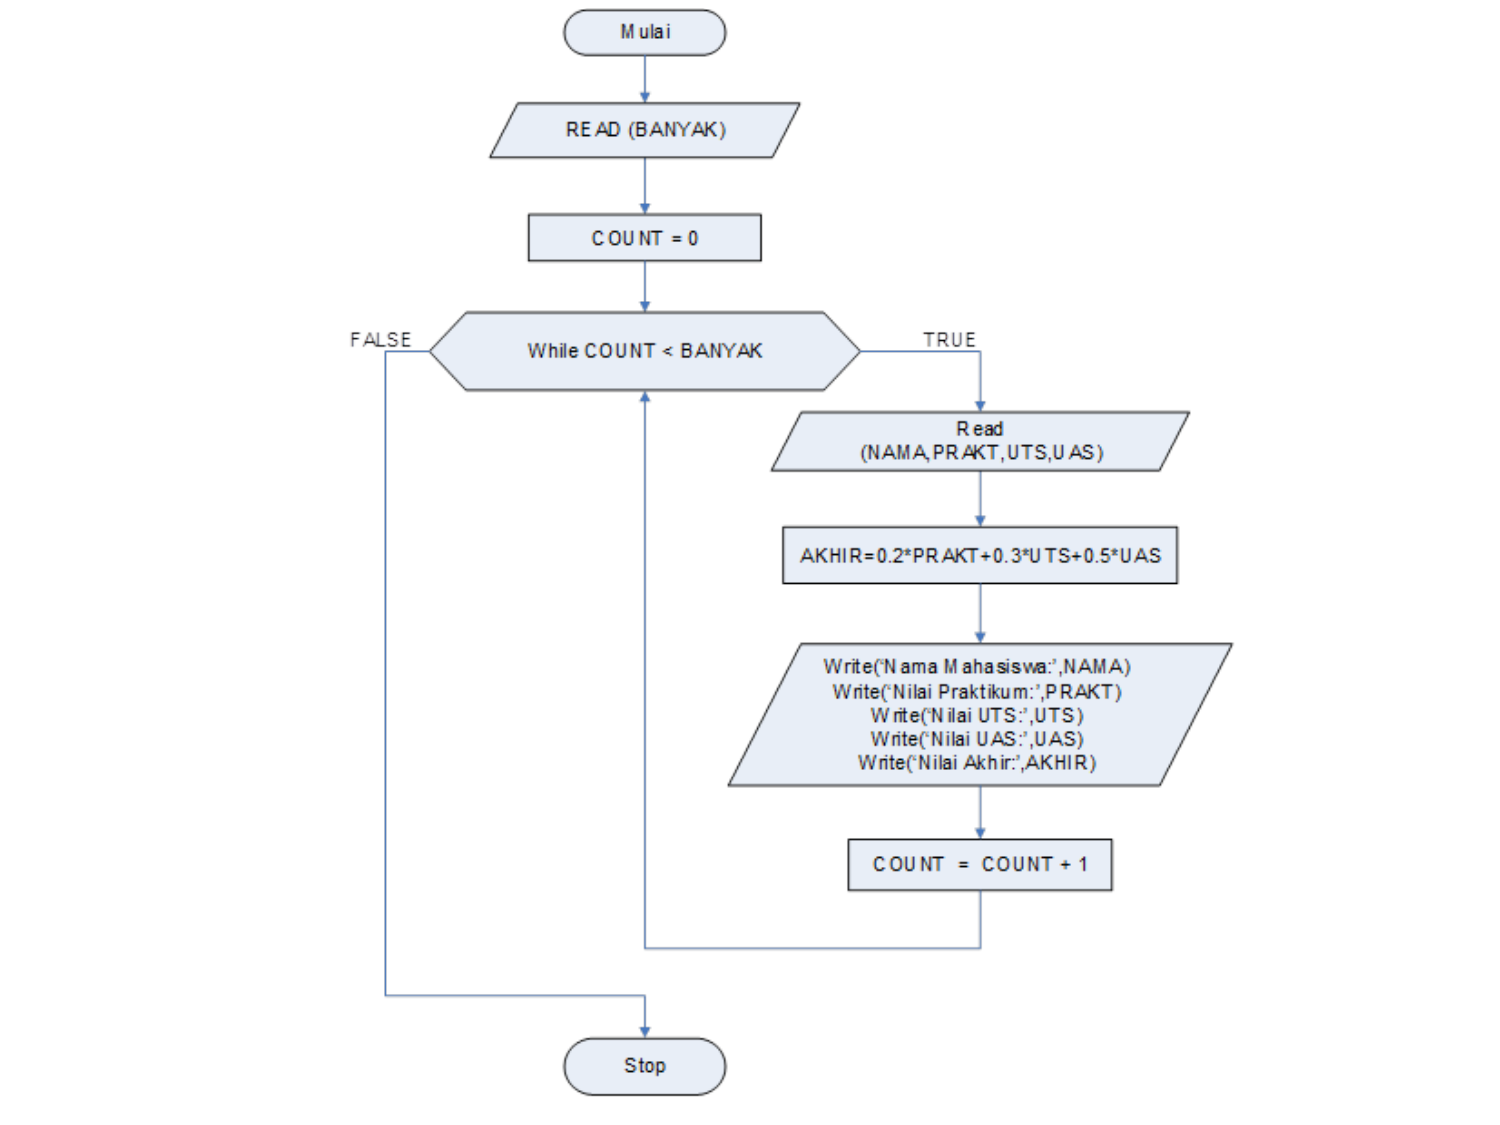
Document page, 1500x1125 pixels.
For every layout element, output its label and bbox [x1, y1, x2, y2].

picture [276, 8, 1238, 1101]
